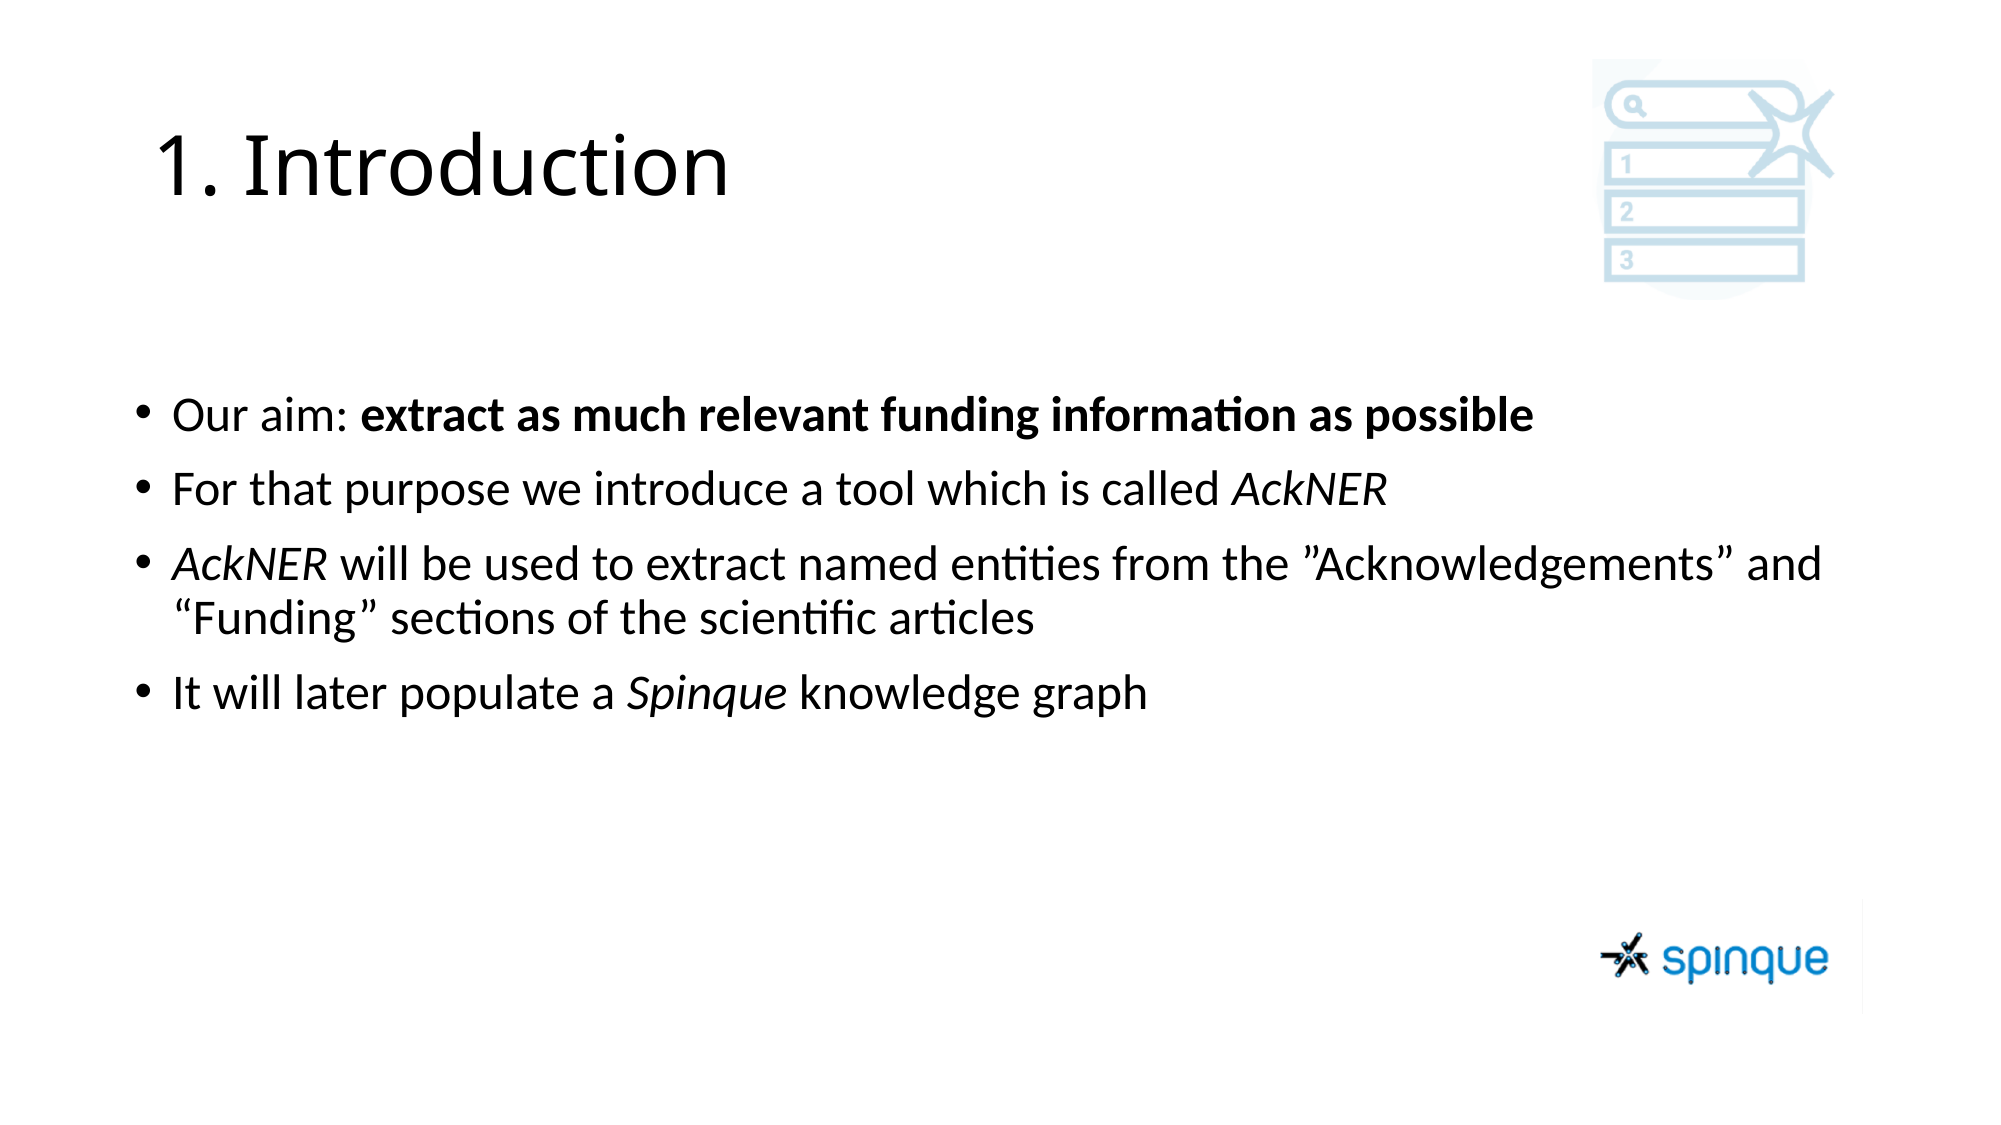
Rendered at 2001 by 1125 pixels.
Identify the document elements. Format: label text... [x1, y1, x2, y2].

picture [1568, 931, 1863, 1014]
title 1. Introduction [137, 59, 1863, 278]
list Our aim: extract as much relevant funding information as possible For that purpose we introduce a tool which is called AckNER AckNER will be used to extract named entities from the ”Acknowledgements” and “Funding” sections of the scientific articles It will later populate a Spinque knowledge graph [119, 299, 1863, 931]
